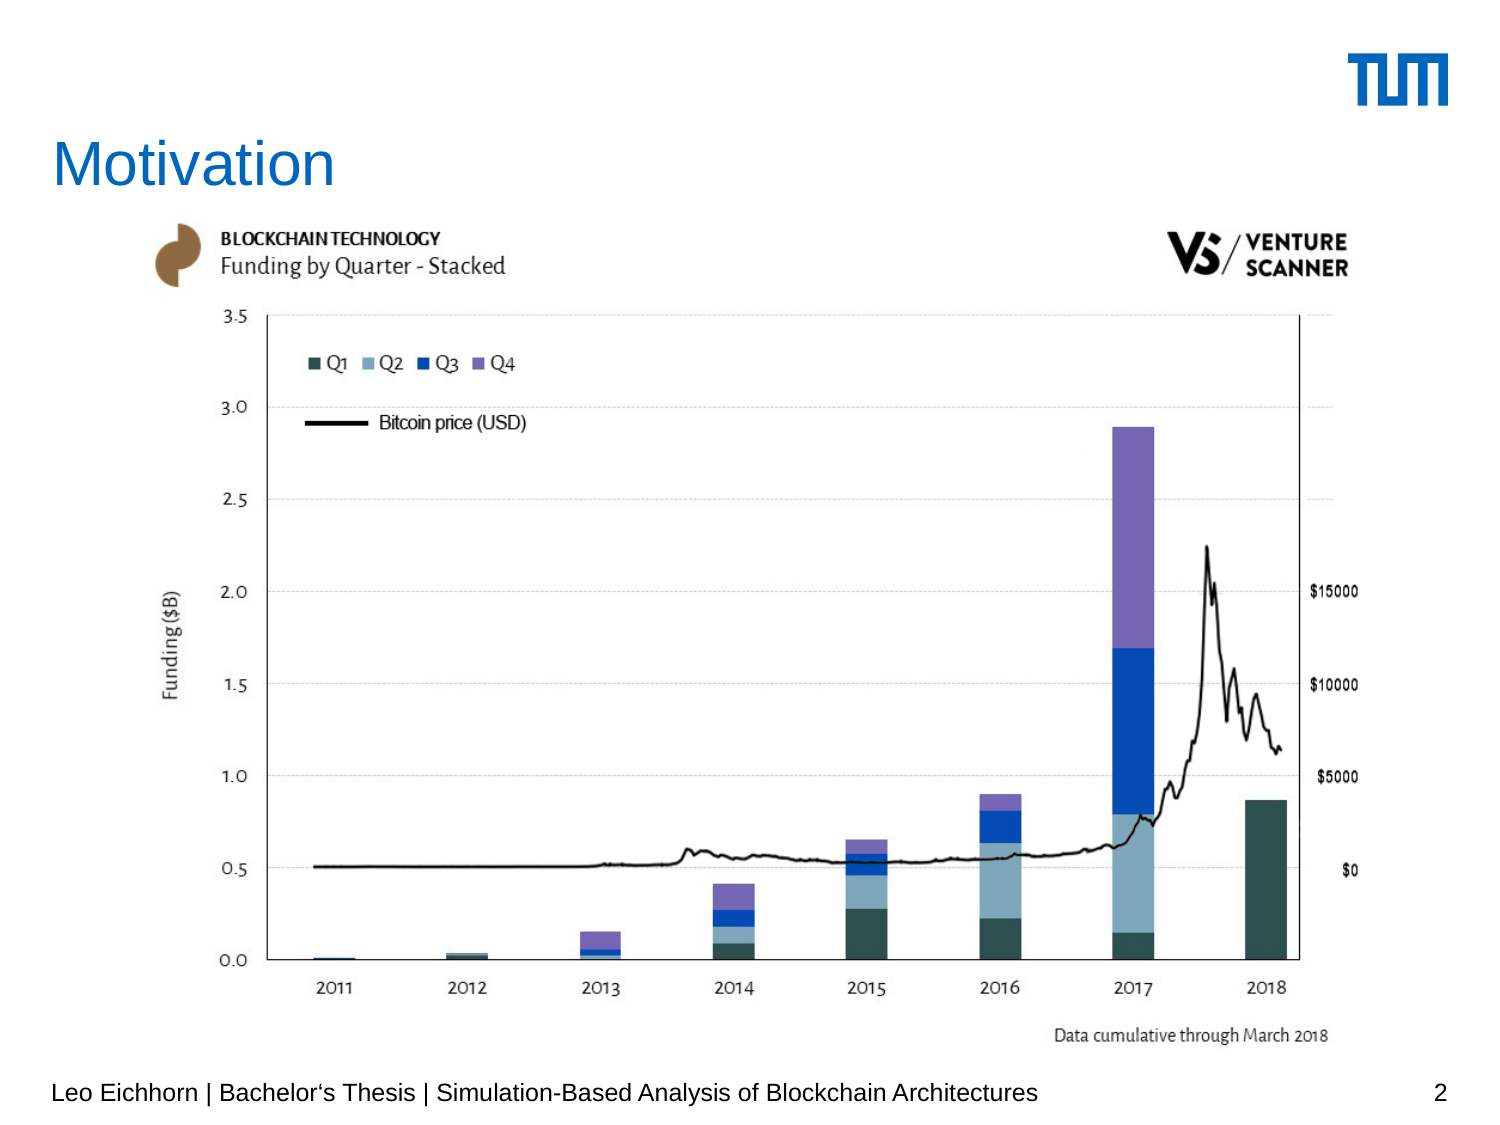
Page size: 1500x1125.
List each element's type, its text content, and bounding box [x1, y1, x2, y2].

text_box Leo Eichhorn | Bachelor‘s Thesis | Simulation-Based Analysis of Blockchain Architectures [50, 1061, 1112, 1122]
picture [128, 200, 1372, 1063]
text_box 2 [1112, 1061, 1448, 1122]
title Motivation [52, 131, 1448, 320]
